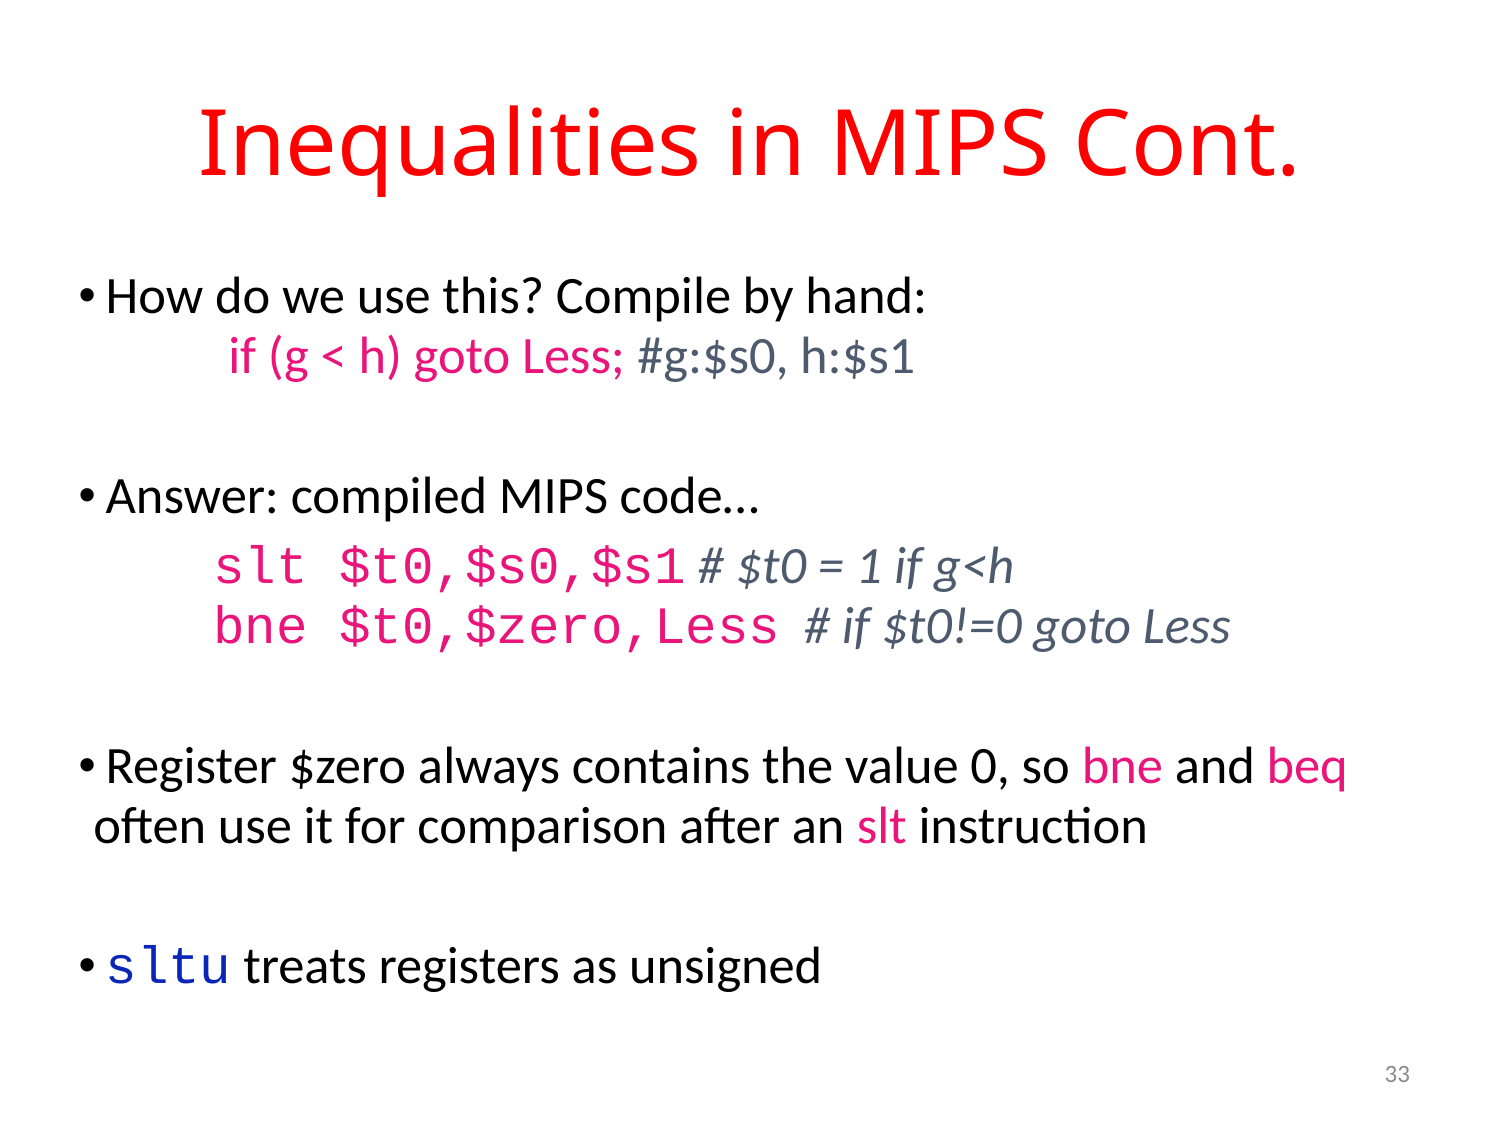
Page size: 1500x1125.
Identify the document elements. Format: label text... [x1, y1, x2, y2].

slide_number 33 [1074, 1042, 1425, 1103]
list How do we use this? Compile by hand: if (g < h) goto Less; #g:$s0, h:$s1 Answer: compiled MIPS code… slt $t0,$s0,$s1 # $t0 = 1 if g<h bne $t0,$zero,Less # if $t0!=0 goto Less Register $zero always contains the value 0, so bne and beq often use it for comparison after an slt instruction sltu treats registers as unsigned [75, 262, 1425, 1005]
title Inequalities in MIPS Cont. [75, 45, 1425, 233]
